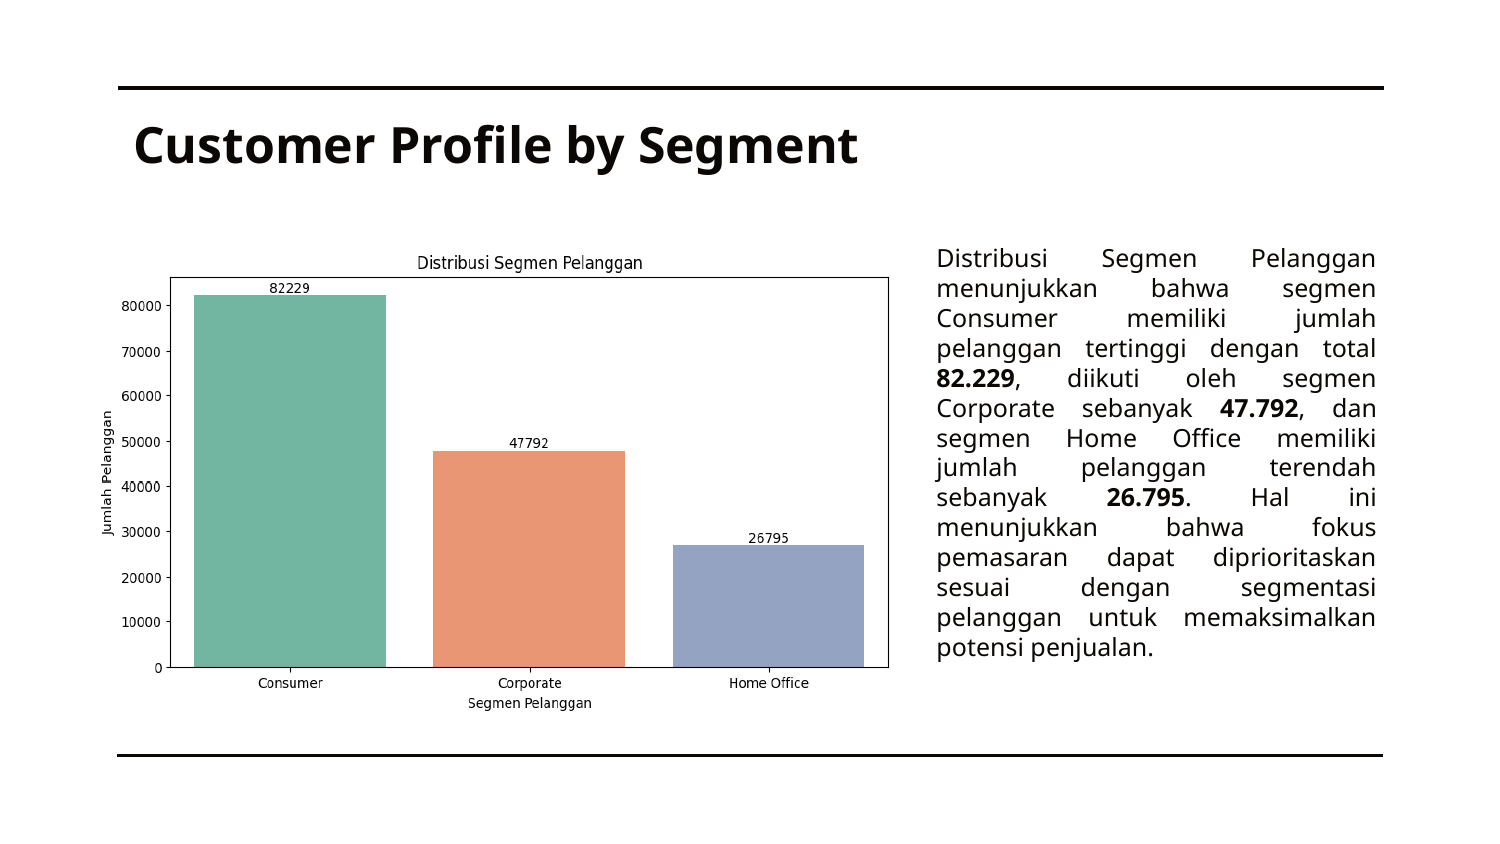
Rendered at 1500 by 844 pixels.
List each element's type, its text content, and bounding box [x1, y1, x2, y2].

subtitle Distribusi Segmen Pelanggan menunjukkan bahwa segmen Consumer memiliki jumlah pelanggan tertinggi dengan total 82.229, diikuti oleh segmen Corporate sebanyak 47.792, dan segmen Home Office memiliki jumlah pelanggan terendah sebanyak 26.795. Hal ini menunjukkan bahwa fokus pemasaran dapat diprioritaskan sesuai dengan segmentasi pelanggan untuk memaksimalkan potensi penjualan. [896, 227, 1393, 576]
picture [93, 245, 897, 721]
title Customer Profile by Segment [118, 98, 1436, 192]
